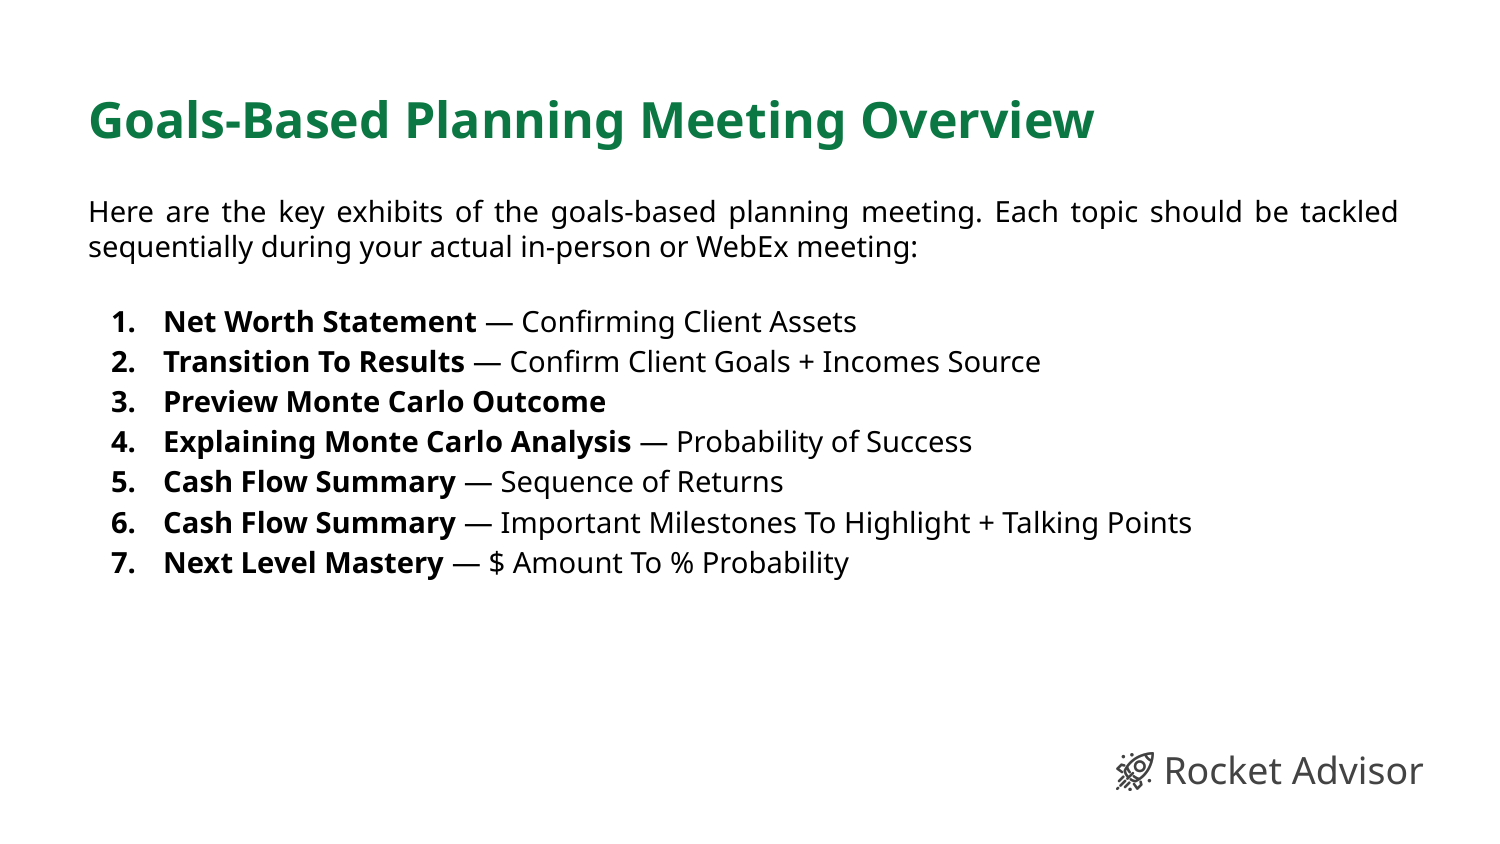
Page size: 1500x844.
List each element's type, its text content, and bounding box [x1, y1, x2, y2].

text_box Rocket Advisor [1148, 731, 1500, 815]
picture [1116, 752, 1154, 791]
title Goals-Based Planning Meeting Overview Here are the key exhibits of the goals-based planning meeting. Each topic should be tackled sequentially during your actual in-person or WebEx meeting: Net Worth Statement — Confirming Client Assets Transition To Results — Confirm Client Goals + Incomes Source Preview Monte Carlo Outcome Explaining Monte Carlo Analysis — Probability of Success Cash Flow Summary — Sequence of Returns Cash Flow Summary — Important Milestones To Highlight + Talking Points Next Level Mastery — $ Amount To % Probability [73, 73, 1416, 764]
